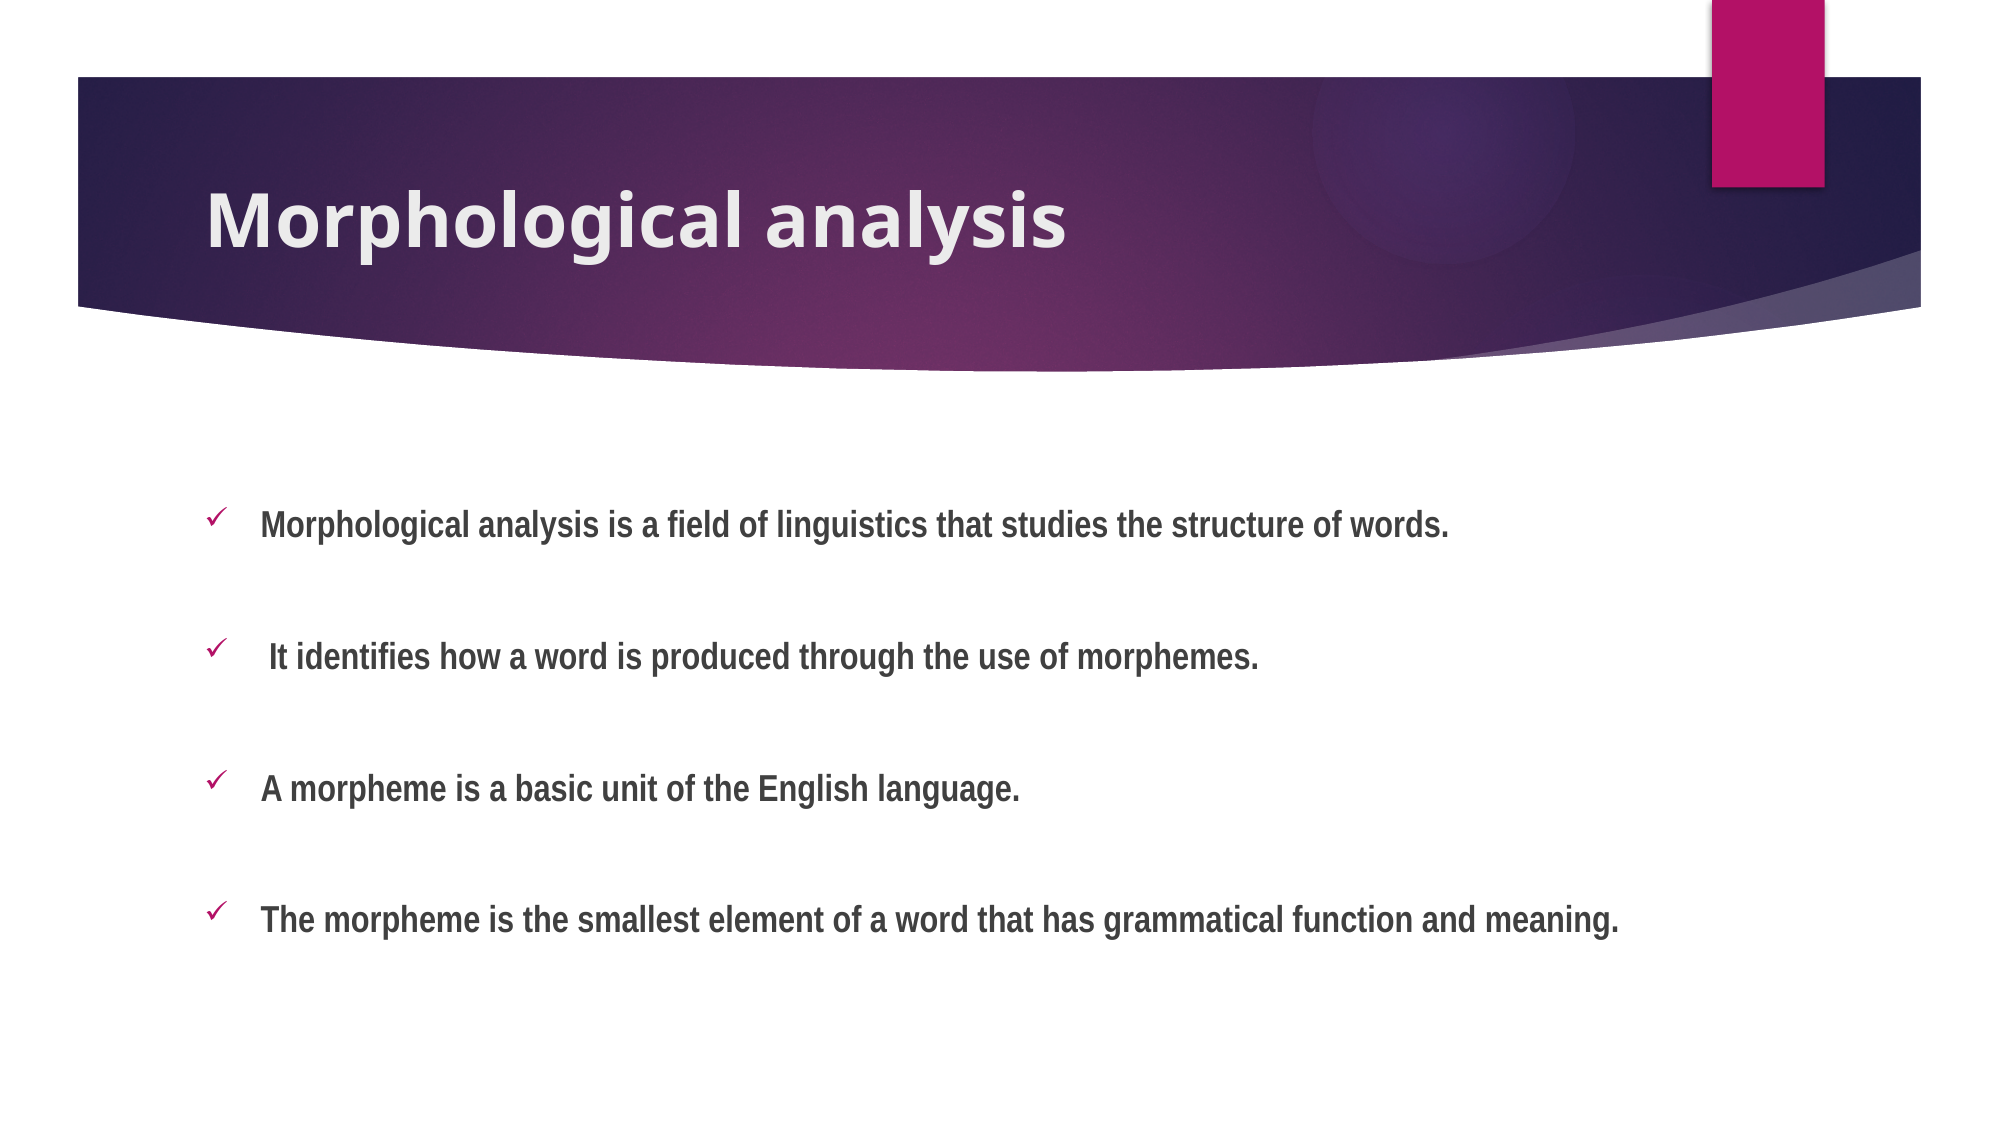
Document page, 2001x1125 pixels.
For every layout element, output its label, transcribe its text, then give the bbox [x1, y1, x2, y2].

list Morphological analysis is a field of linguistics that studies the structure of words. It identifies how a word is produced through the use of morphemes. A morpheme is a basic unit of the English language. The morpheme is the smallest element of a word that has grammatical function and meaning. [189, 427, 1870, 1125]
title Morphological analysis [189, 159, 1627, 276]
